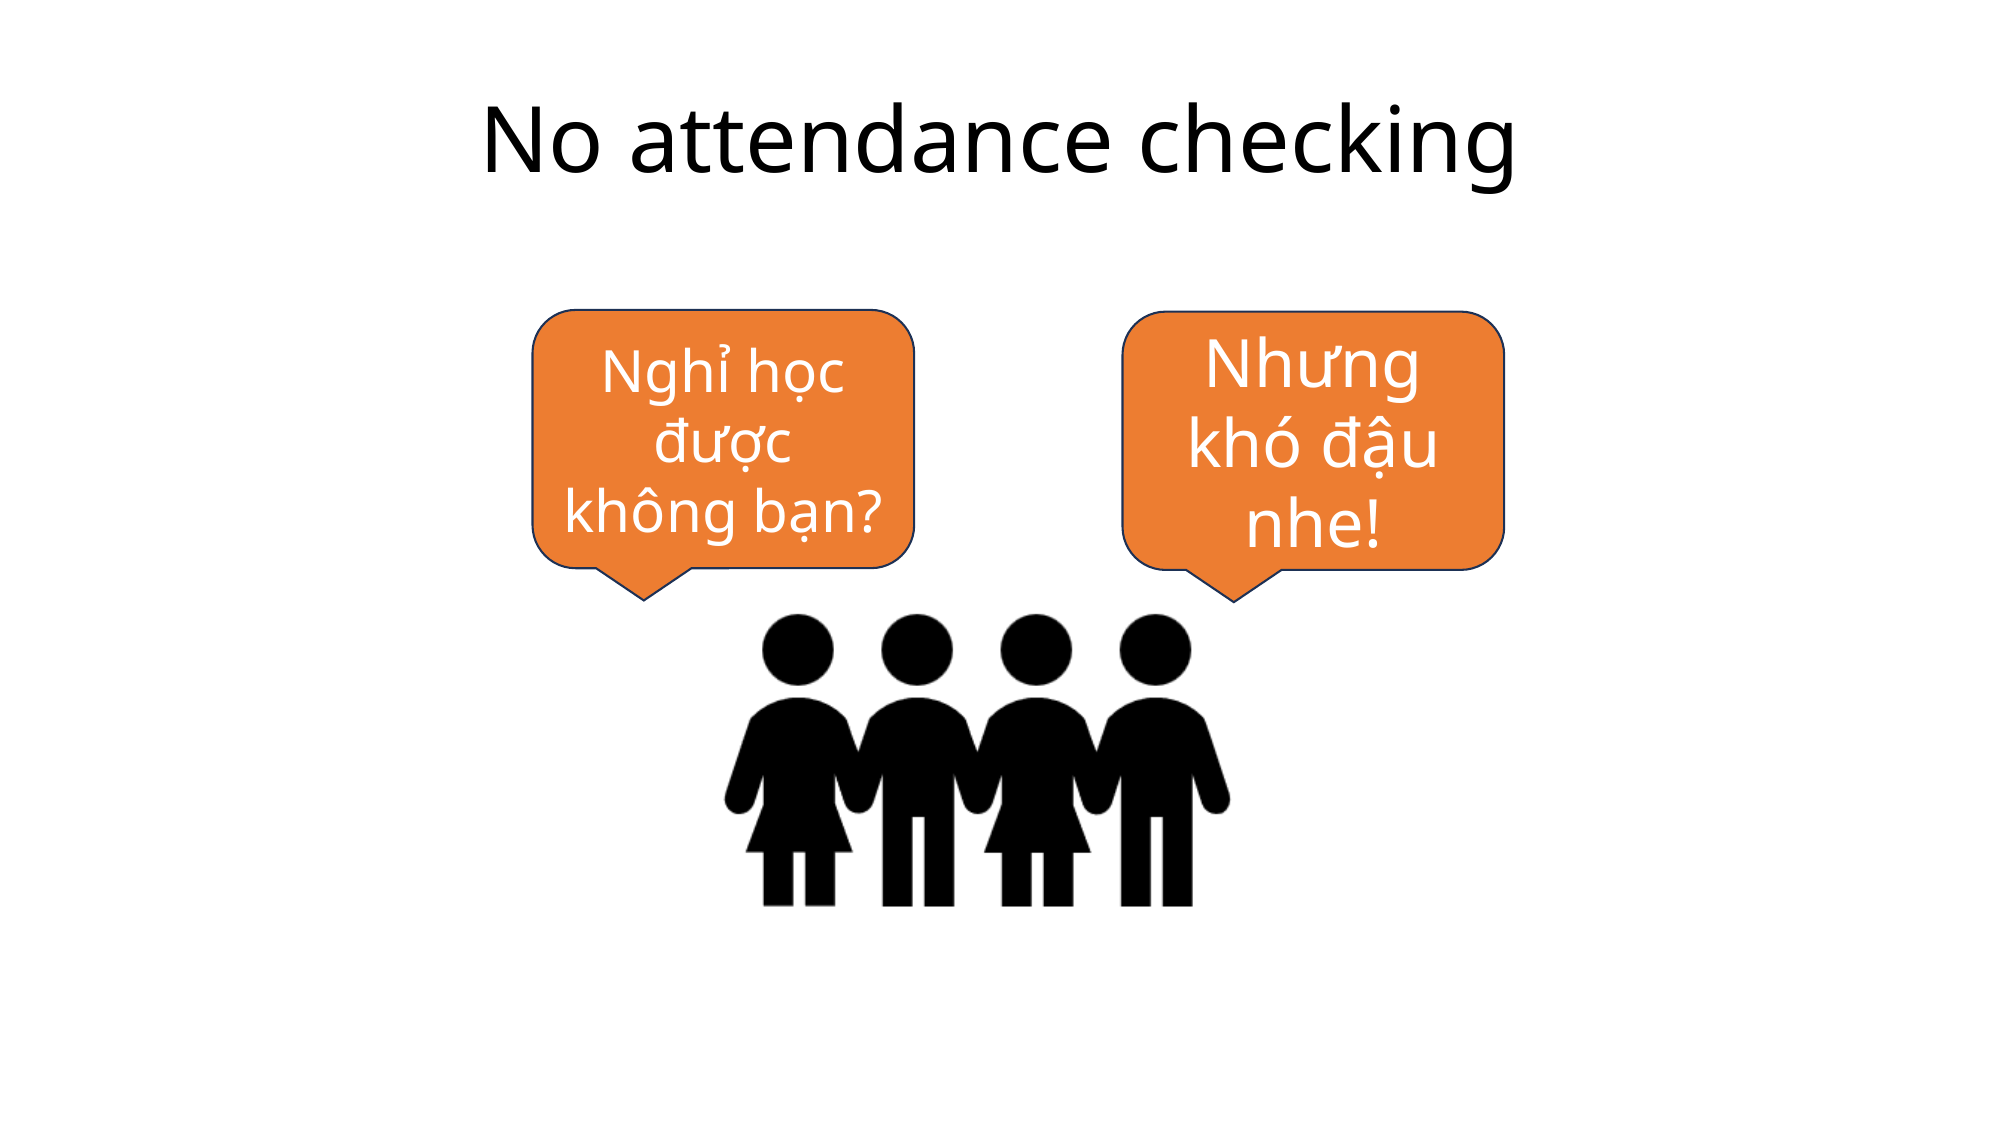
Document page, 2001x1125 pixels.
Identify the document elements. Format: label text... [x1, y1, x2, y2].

text_box Nghỉ học được không bạn? [531, 308, 916, 602]
title No attendance checking [137, 59, 1863, 227]
picture [688, 483, 1260, 1056]
text_box Nhưng khó đậu nhe! [1121, 310, 1506, 586]
